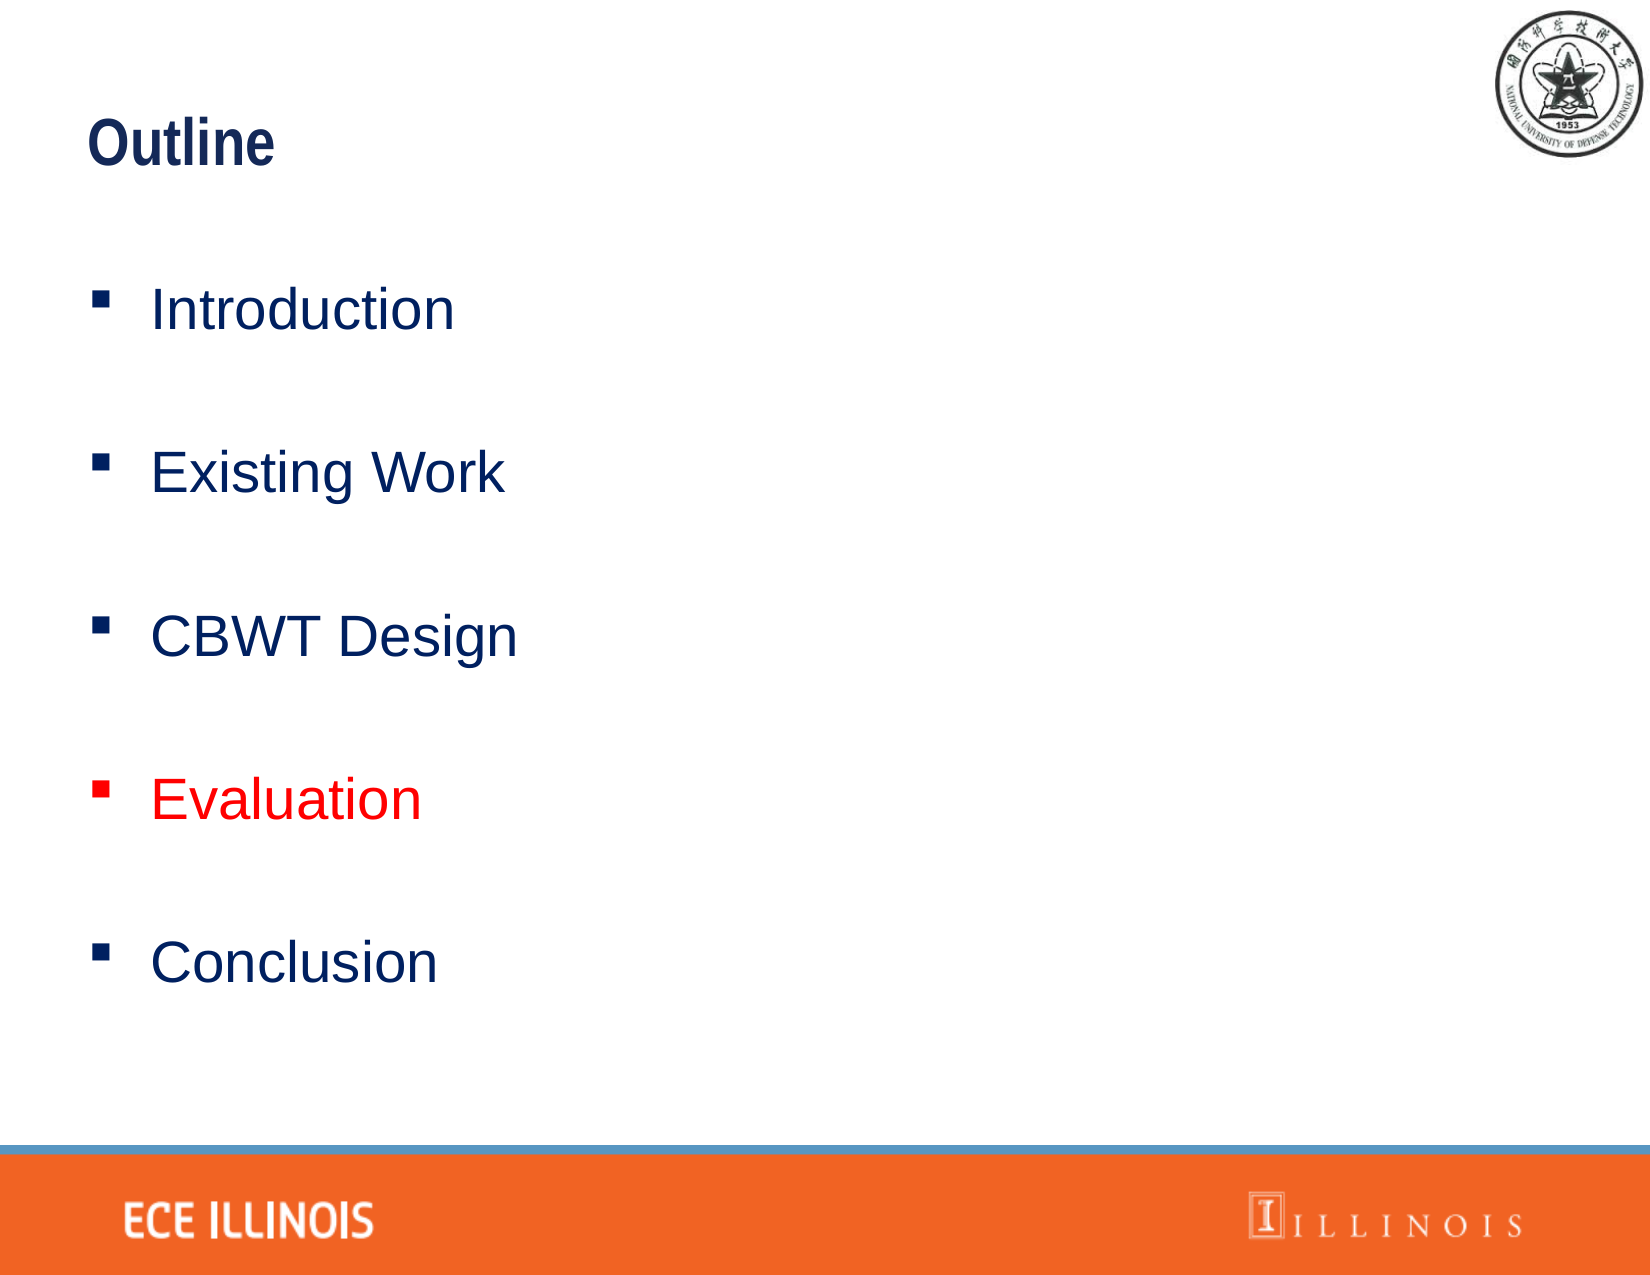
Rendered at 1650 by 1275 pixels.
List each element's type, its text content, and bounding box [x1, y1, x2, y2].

list Outline [72, 91, 1590, 214]
list Introduction Existing Work CBWT Design Evaluation Conclusion [72, 263, 1590, 1107]
picture [1487, 2, 1650, 165]
